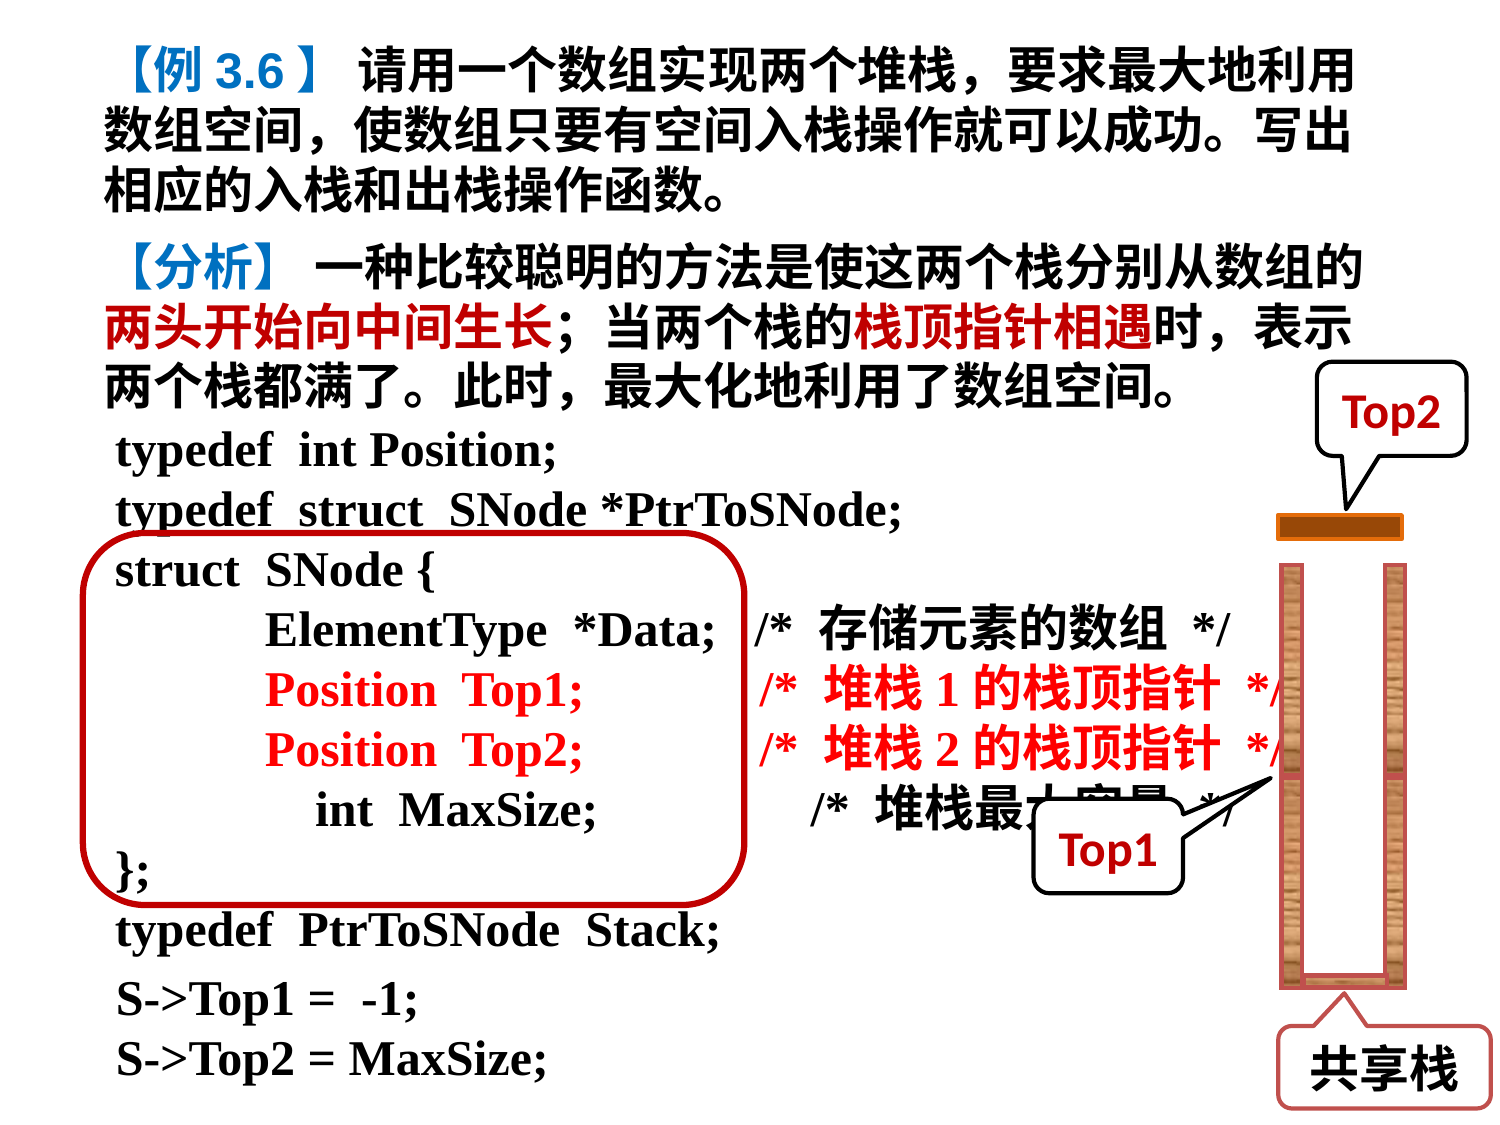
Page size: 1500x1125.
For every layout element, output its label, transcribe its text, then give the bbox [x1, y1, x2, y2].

text_box S->Top1 = -1; S->Top2 = MaxSize; [101, 957, 805, 1093]
text_box [1276, 513, 1404, 541]
text_box [80, 530, 747, 908]
text_box typedef int Position; typedef struct SNode *PtrToSNode; struct SNode { ElementType *Data; /* 存储元素的数组 */ Position Top1; /* 堆栈1的栈顶指针 */ Position Top2; /* 堆栈2的栈顶指针 */ int MaxSize; /* 堆栈最大容量 */ }; typedef PtrToSNode Stack; [100, 408, 1400, 964]
text_box 【例3.6】 请用一个数组实现两个堆栈，要求最大地利用数组空间，使数组只要有空间入栈操作就可以成功。写出相应的入栈和出栈操作函数。 [88, 30, 1407, 226]
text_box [1281, 564, 1406, 776]
text_box Top2 [1314, 359, 1469, 512]
text_box Top1 [1031, 776, 1273, 896]
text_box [1281, 782, 1406, 988]
text_box 【分析】 一种比较聪明的方法是使这两个栈分别从数组的两头开始向中间生长；当两个栈的栈顶指针相遇时，表示两个栈都满了。此时，最大化地利用了数组空间。 [88, 227, 1390, 423]
text_box 共享栈 [1276, 996, 1493, 1111]
